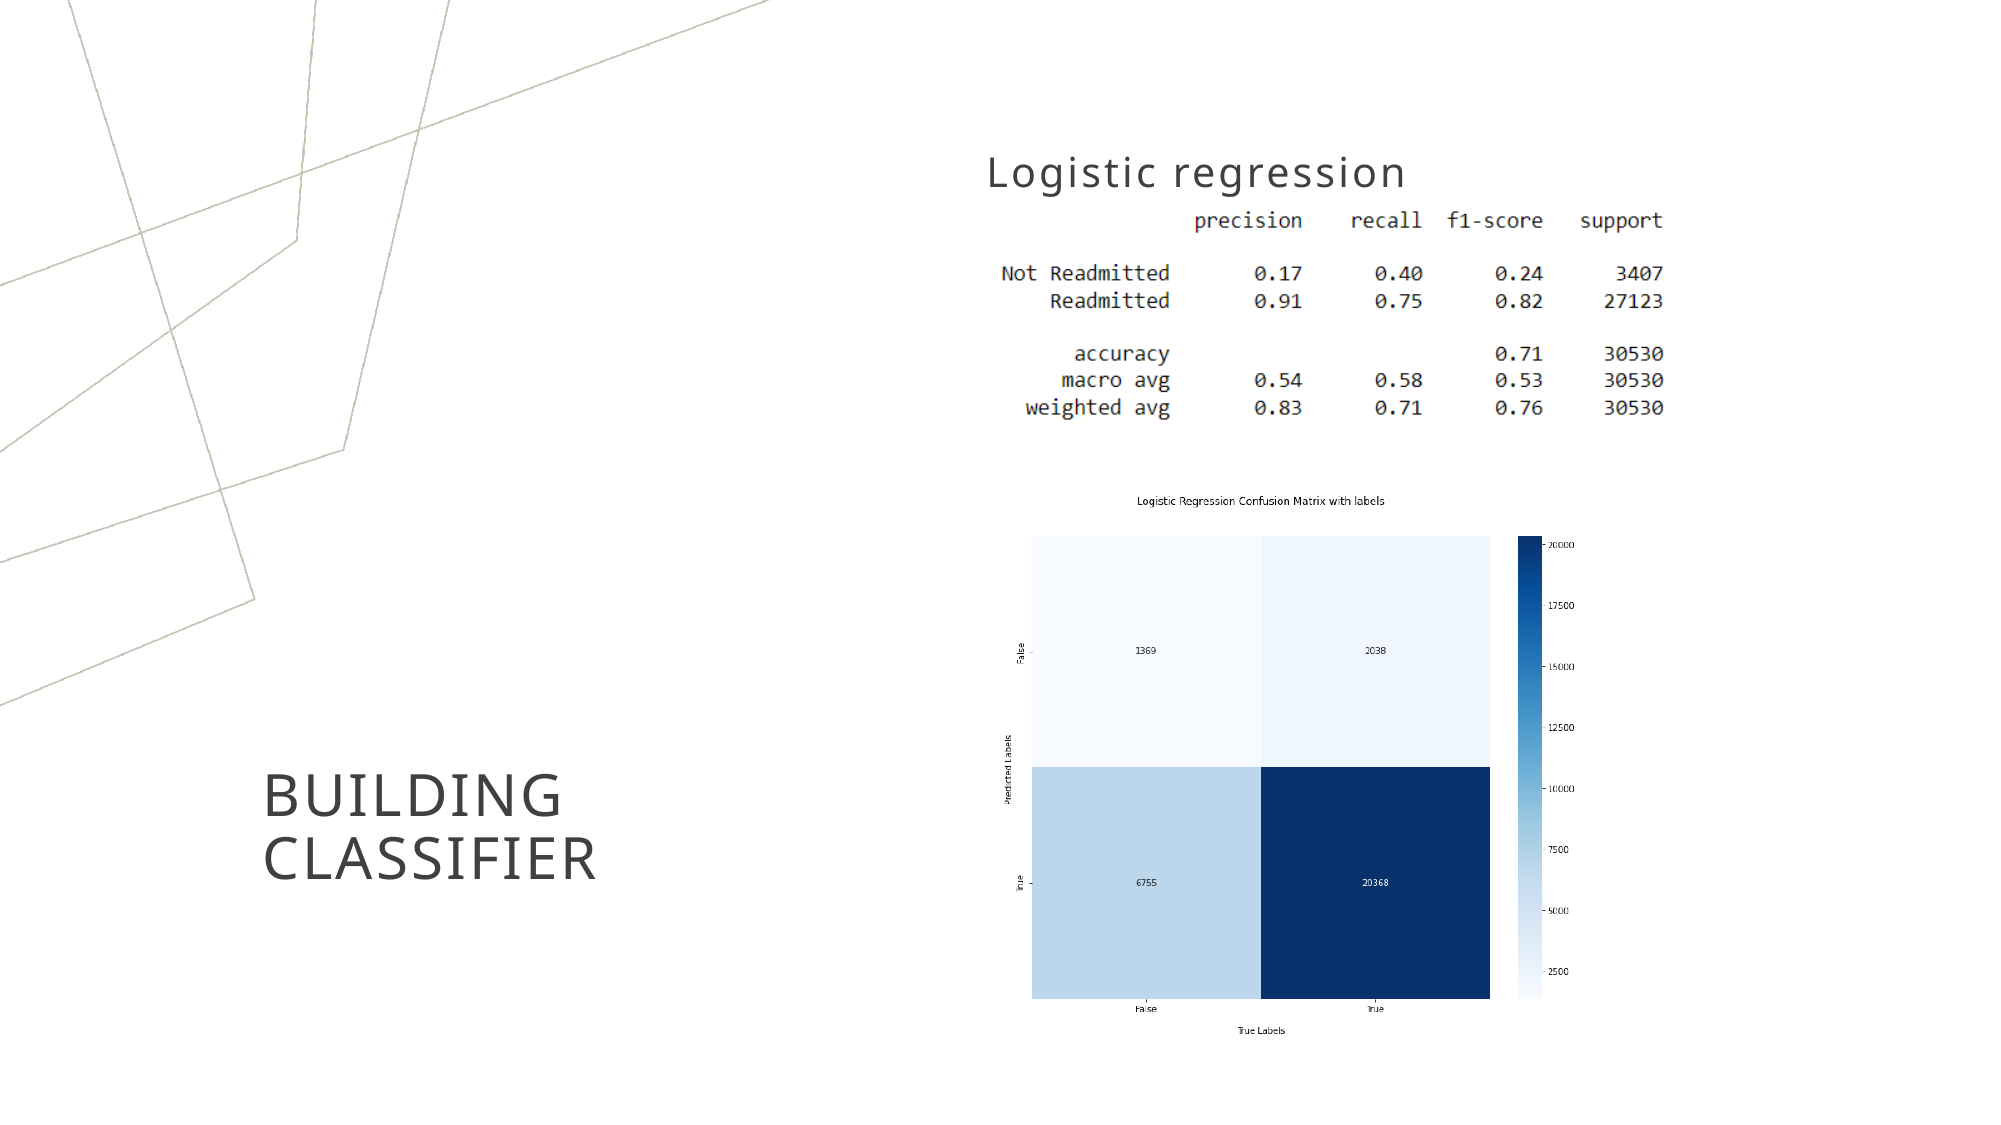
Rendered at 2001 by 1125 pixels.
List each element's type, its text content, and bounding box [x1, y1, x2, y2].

title Building classifier [247, 681, 763, 900]
picture [971, 204, 1695, 431]
picture [0, 0, 803, 720]
picture [999, 490, 1580, 1041]
list Logistic regression [971, 144, 1863, 205]
